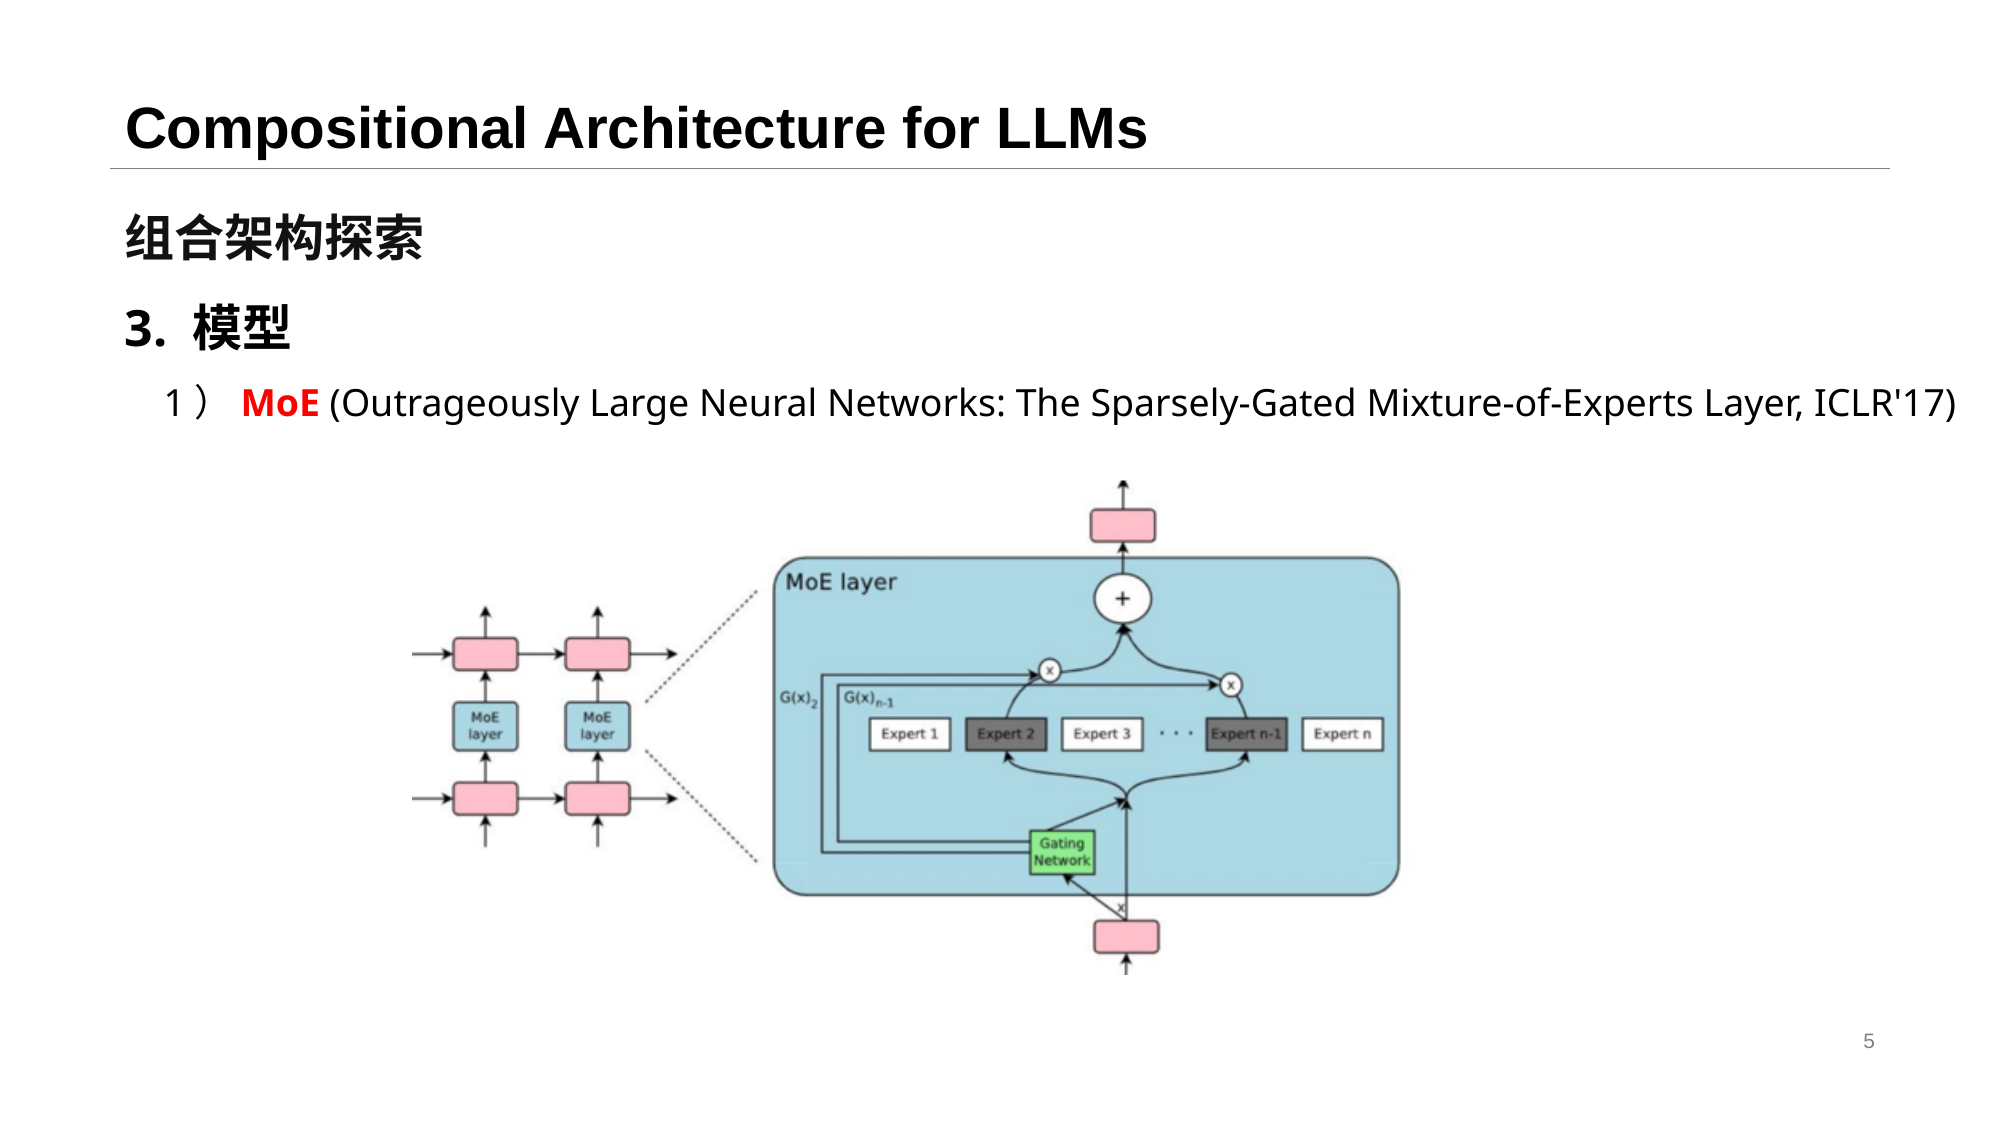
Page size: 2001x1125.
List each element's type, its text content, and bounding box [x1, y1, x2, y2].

title Compositional Architecture for LLMs [109, 0, 1890, 168]
text_box 组合架构探索 3. 模型 1）MoE (Outrageously Large Neural Networks: The Sparsely-Gated Mixture-of-Experts Layer, ICLR'17) [109, 168, 2000, 611]
picture [412, 476, 1497, 975]
slide_number 5 [1412, 1023, 1890, 1058]
